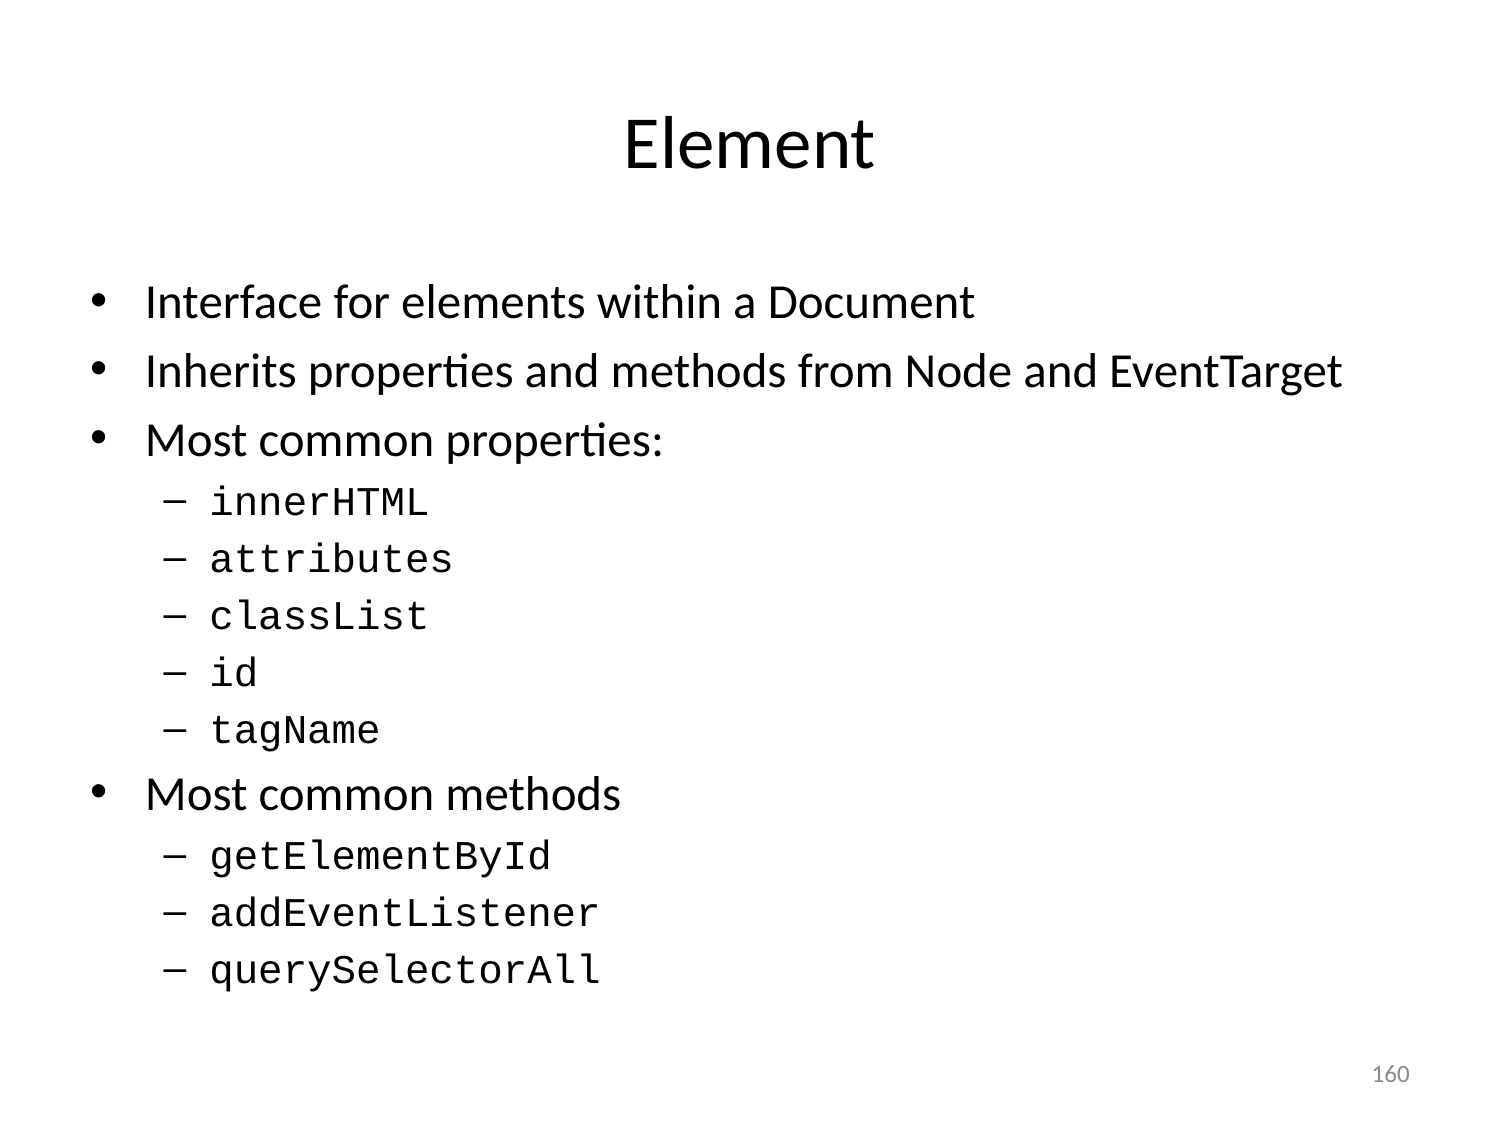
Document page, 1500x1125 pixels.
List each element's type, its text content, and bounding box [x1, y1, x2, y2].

slide_number 160 [1074, 1042, 1425, 1103]
list Interface for elements within a Document Inherits properties and methods from Node and EventTarget Most common properties: innerHTML attributes classList id tagName Most common methods getElementById addEventListener querySelectorAll [75, 262, 1425, 1005]
title Element [75, 45, 1425, 233]
